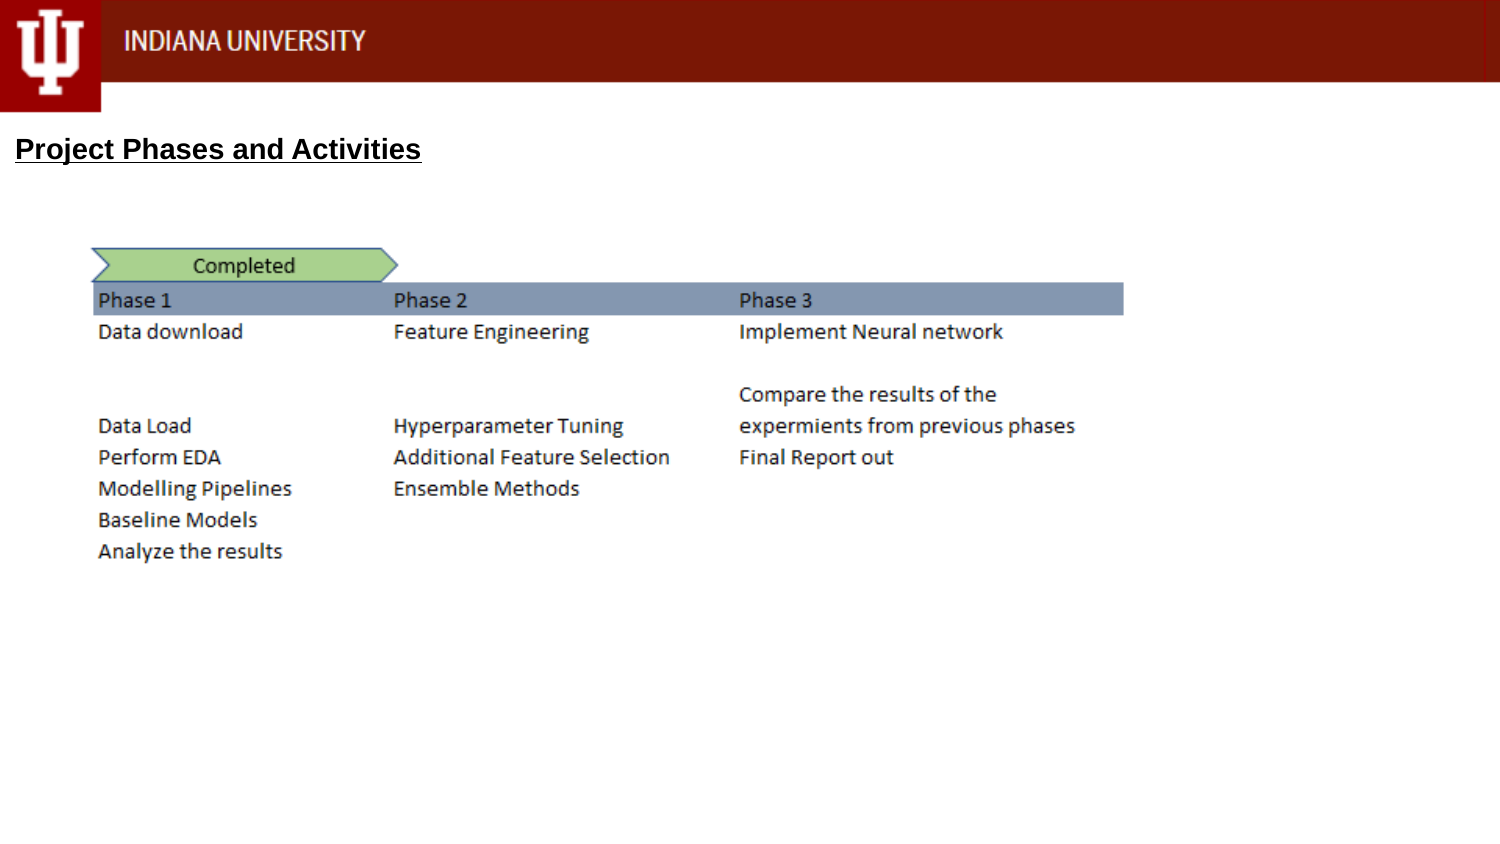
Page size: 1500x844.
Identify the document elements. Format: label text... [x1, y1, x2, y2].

picture [0, 0, 1500, 115]
subtitle Project Phases and Activities [0, 123, 1125, 175]
picture [78, 234, 1164, 576]
